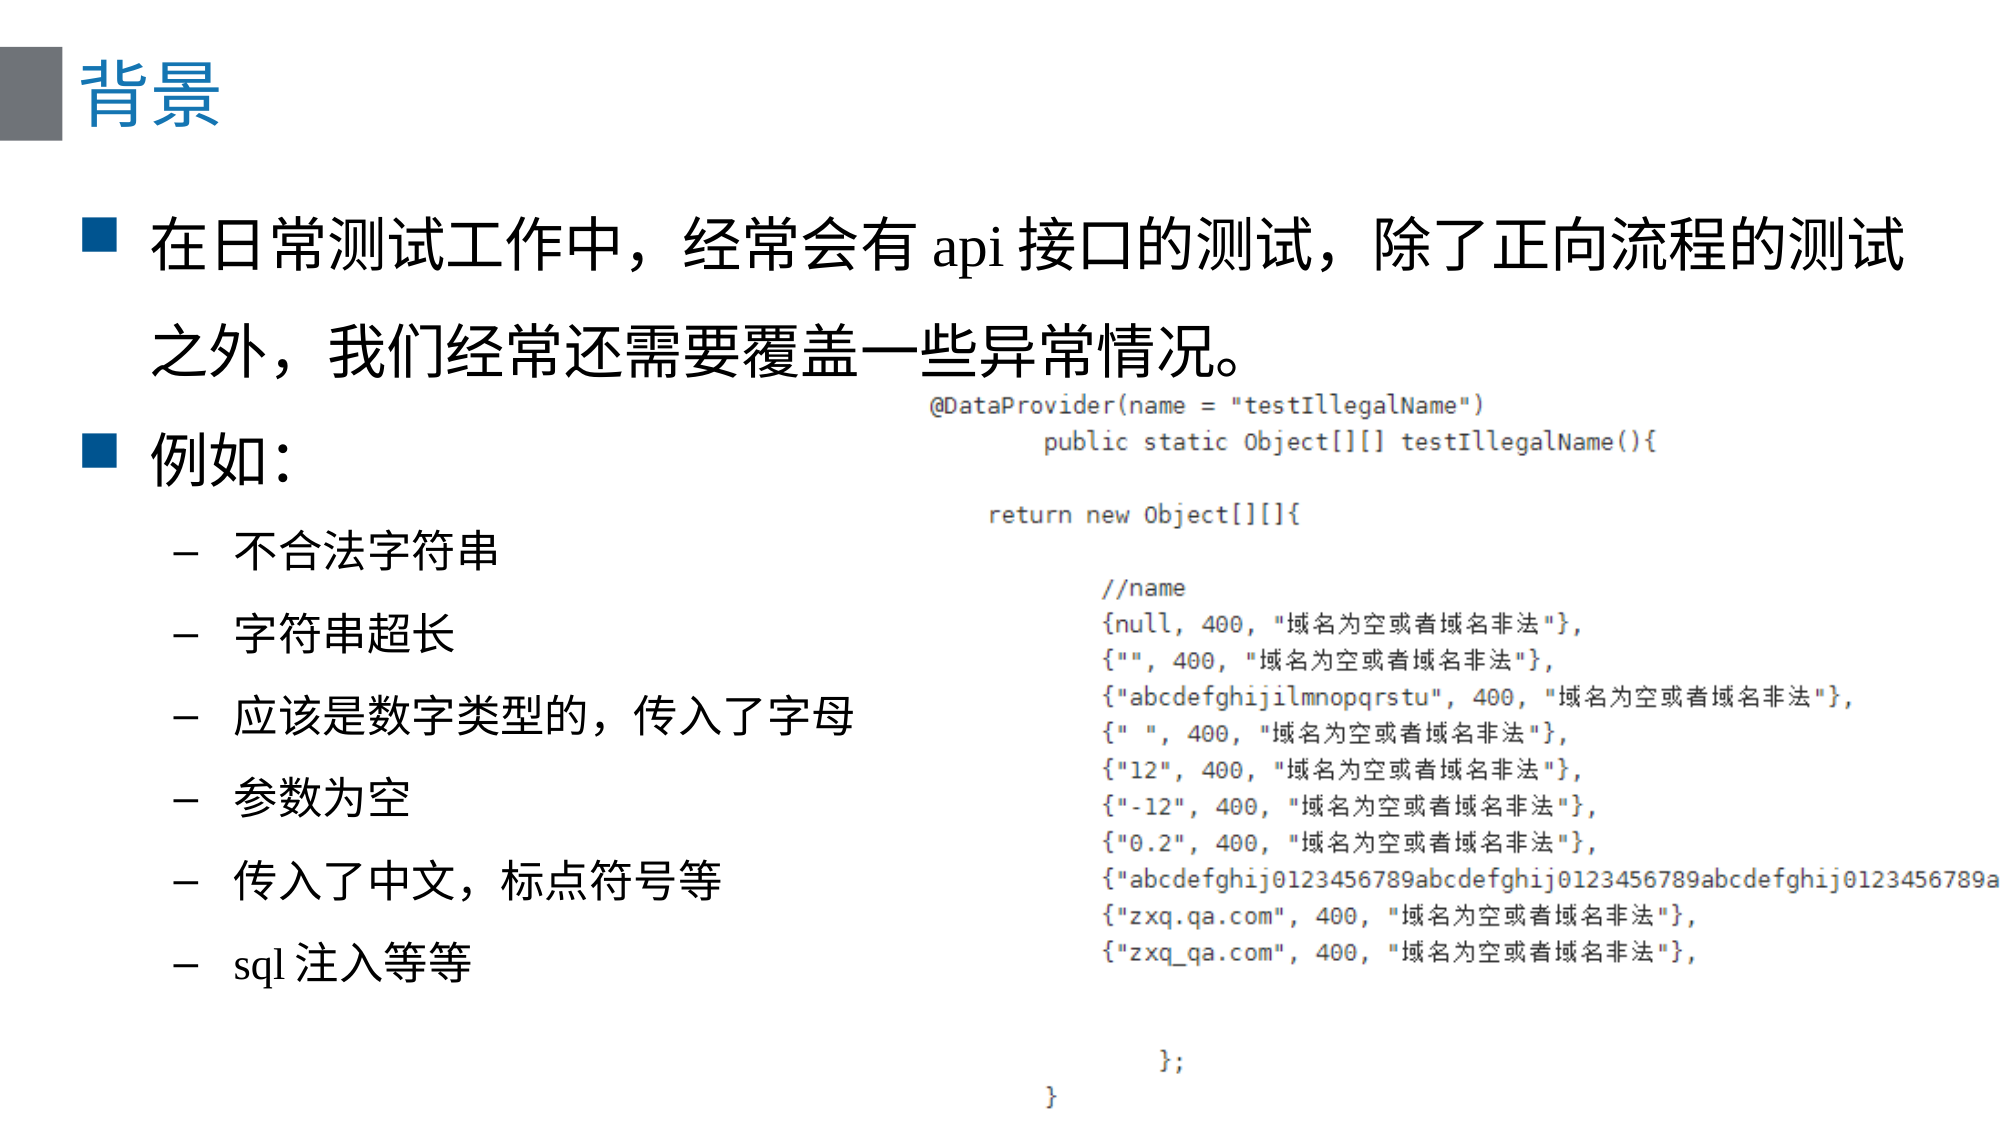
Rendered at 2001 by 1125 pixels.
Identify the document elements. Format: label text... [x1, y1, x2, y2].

picture [920, 383, 2000, 1125]
title 背景 [62, 45, 1938, 141]
list 在日常测试工作中，经常会有api接口的测试，除了正向流程的测试之外，我们经常还需要覆盖一些异常情况。 例如： 不合法字符串 字符串超长 应该是数字类型的，传入了字母 参数为空 传入了中文，标点符号等 sql注入等等 [62, 164, 1938, 1005]
